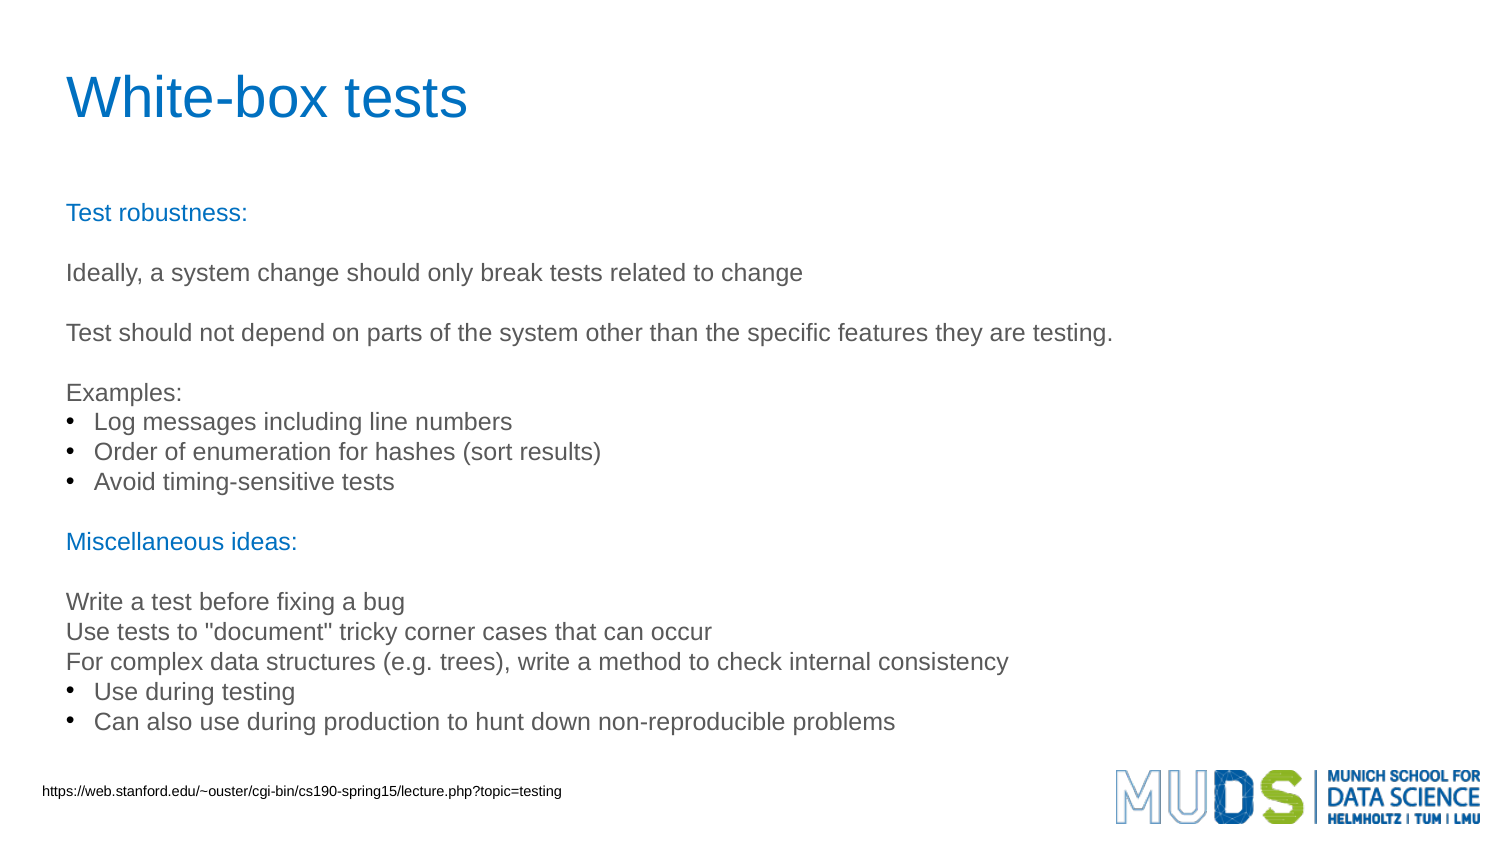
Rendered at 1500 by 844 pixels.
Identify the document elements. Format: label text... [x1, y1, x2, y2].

picture [1116, 770, 1480, 824]
text_box Test robustness: Ideally, a system change should only break tests related to change Test should not depend on parts of the system other than the specific features they are testing. Examples: Log messages including line numbers Order of enumeration for hashes (sort results) Avoid timing-sensitive tests Miscellaneous ideas: Write a test before fixing a bug Use tests to "document" tricky corner cases that can occur For complex data structures (e.g. trees), write a method to check internal consistency Use during testing Can also use during production to hunt down non-reproducible problems [51, 188, 1324, 750]
text_box https://web.stanford.edu/~ouster/cgi-bin/cs190-spring15/lecture.php?topic=testing [27, 774, 778, 807]
text_box White-box tests [51, 44, 1449, 139]
